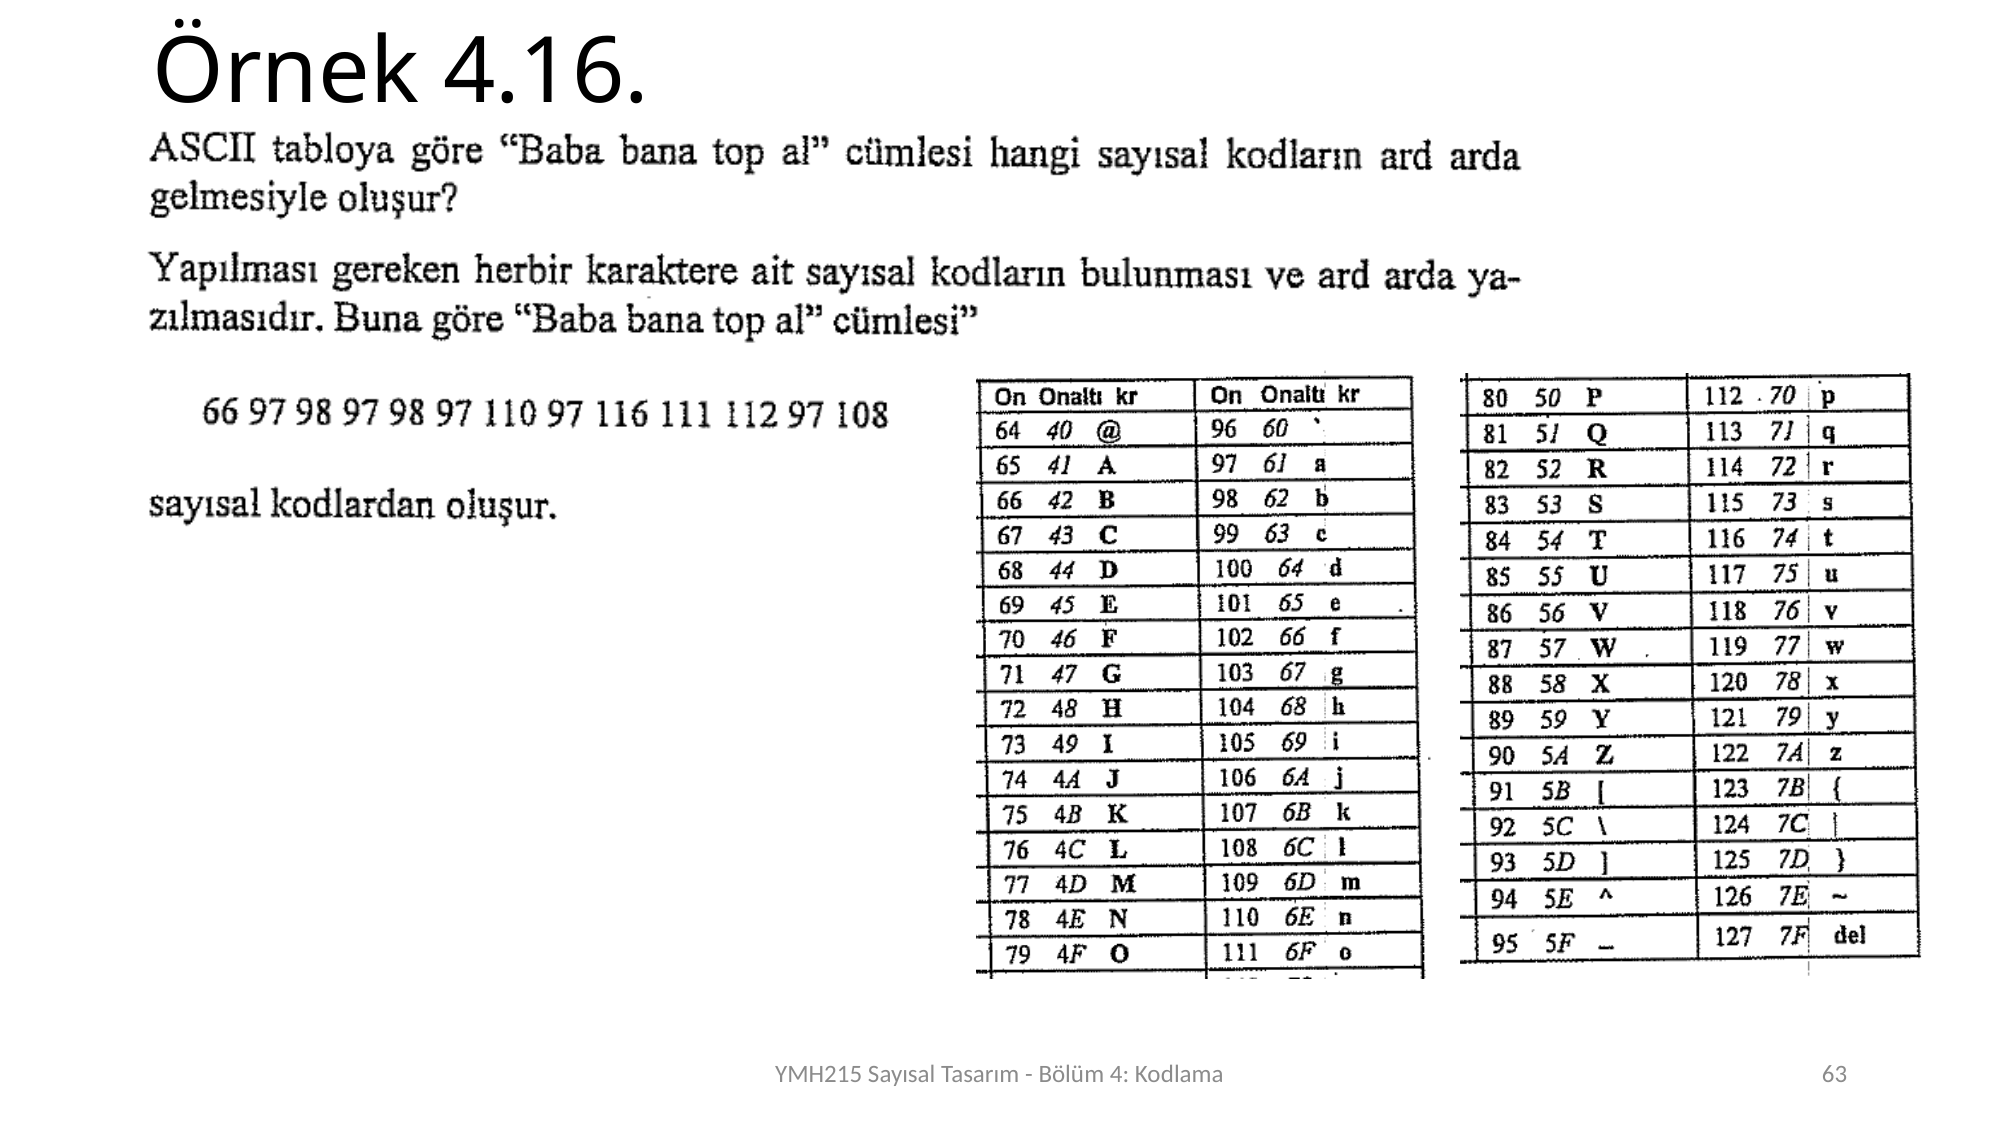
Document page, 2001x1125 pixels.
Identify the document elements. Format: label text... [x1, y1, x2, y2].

footer YMH215 Sayısal Tasarım - Bölüm 4: Kodlama [662, 1042, 1338, 1103]
picture [126, 116, 1937, 979]
title Örnek 4.16. [137, 10, 1863, 135]
slide_number 63 [1412, 1042, 1863, 1103]
